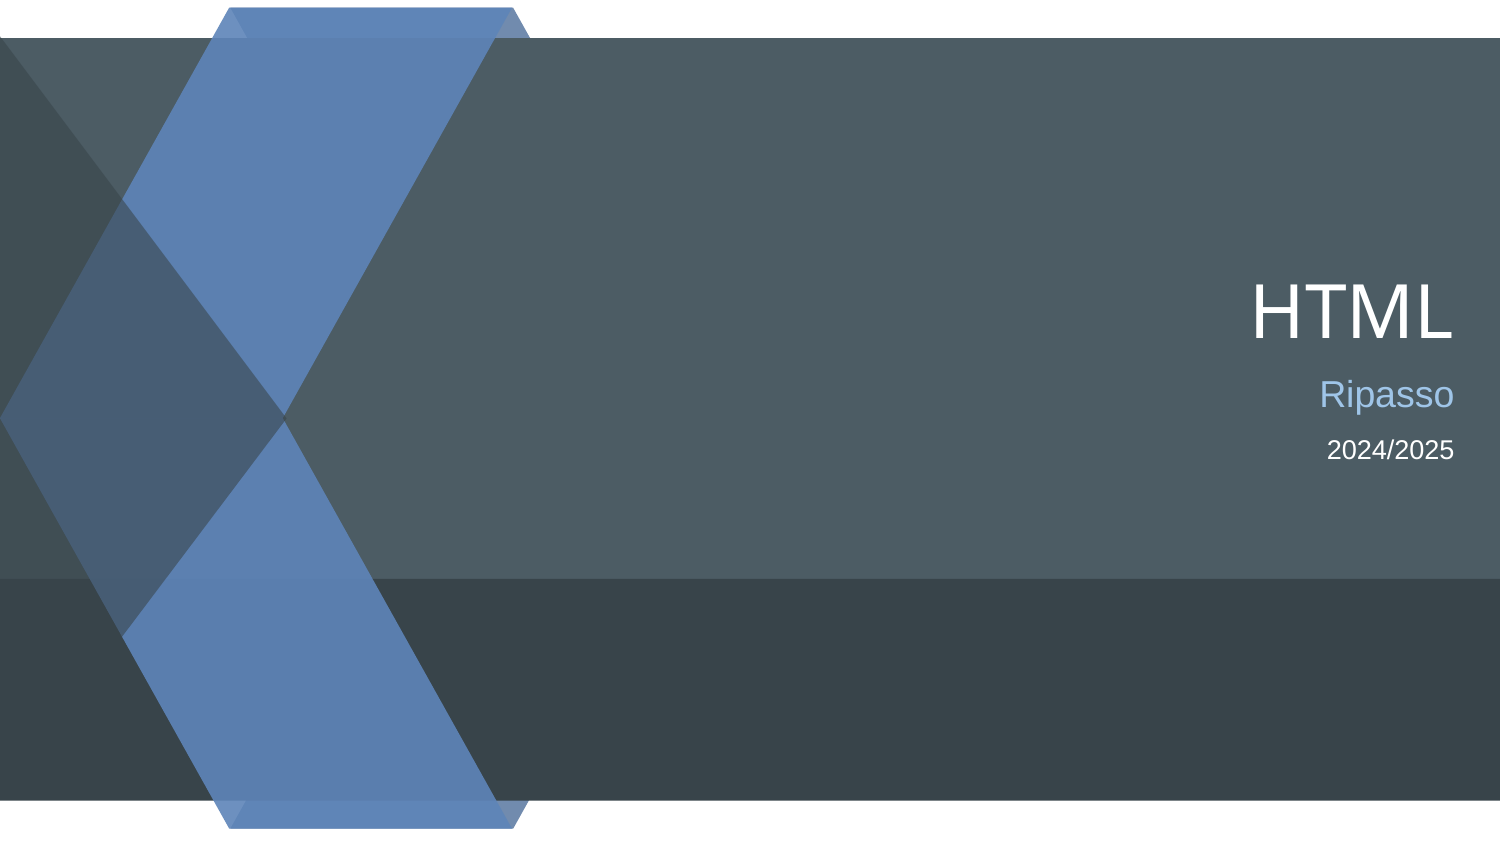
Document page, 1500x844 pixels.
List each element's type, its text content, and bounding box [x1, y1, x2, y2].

subtitle 2024/2025 [1057, 413, 1470, 481]
subtitle Ripasso [773, 348, 1470, 413]
title HTML [415, 248, 1470, 381]
